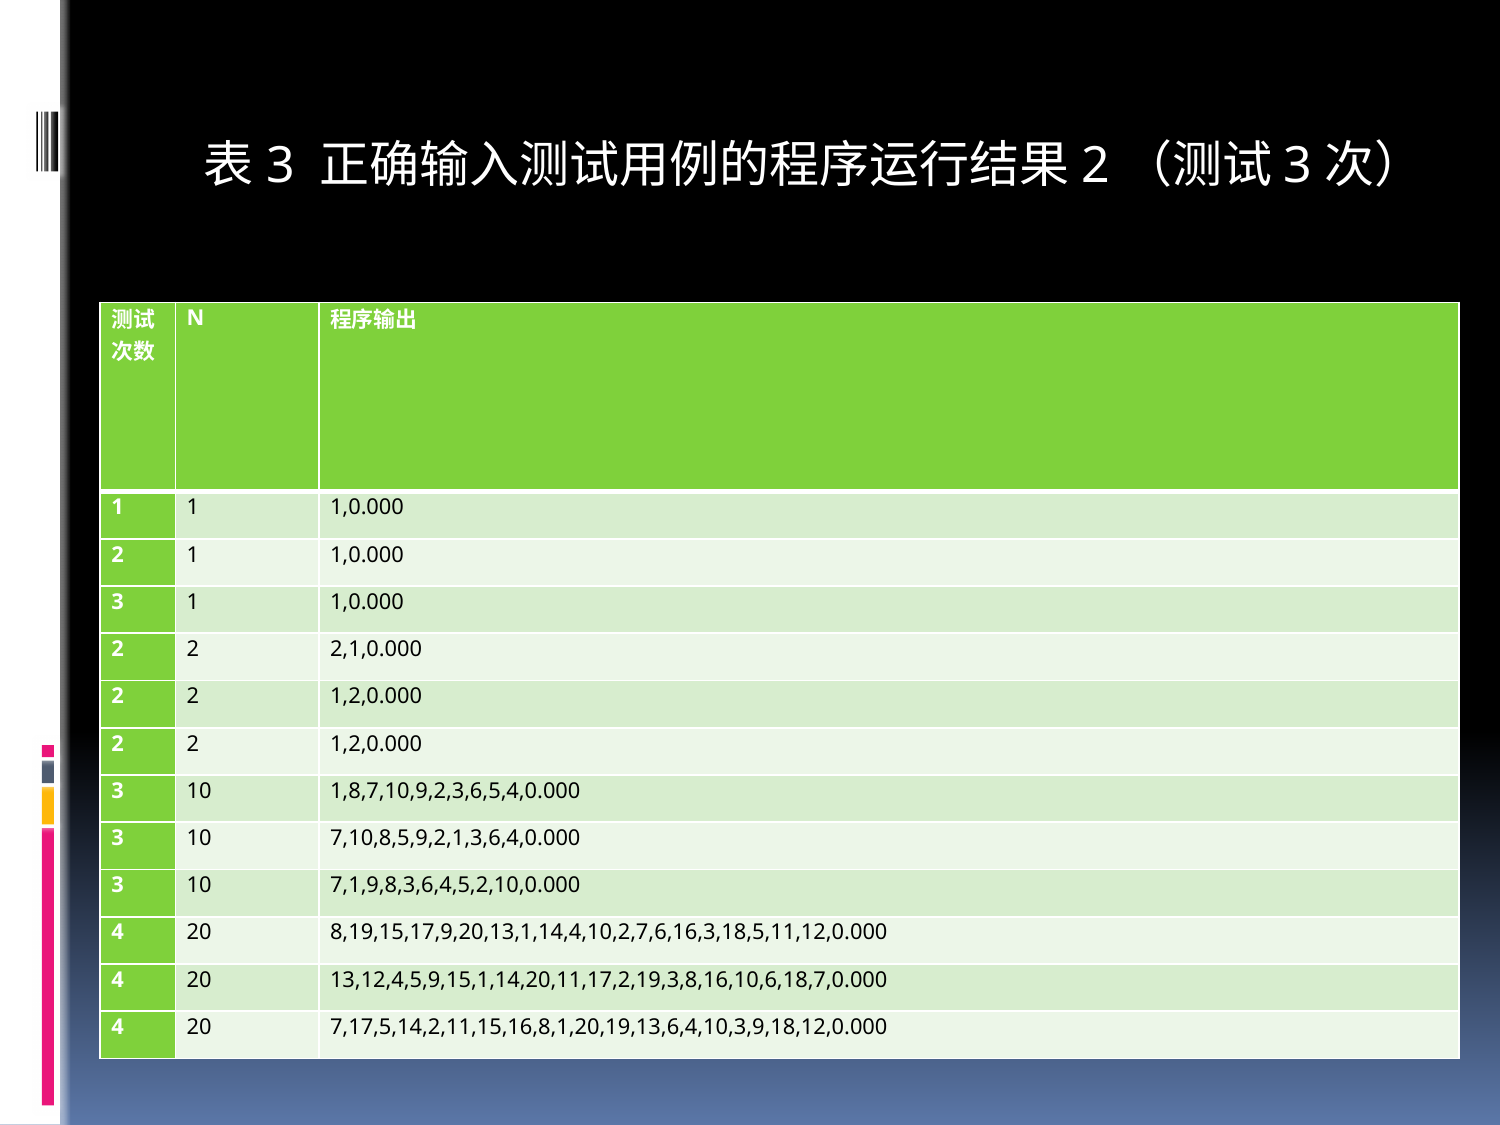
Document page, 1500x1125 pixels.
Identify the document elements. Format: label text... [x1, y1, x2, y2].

table_cell 2 [101, 681, 175, 727]
table_cell 1,8,7,10,9,2,3,6,5,4,0.000 [320, 776, 1458, 821]
table_cell 7,17,5,14,2,11,15,16,8,1,20,19,13,6,4,10,3,9,18,12,0.000 [320, 1012, 1458, 1058]
table_cell 20 [176, 918, 318, 963]
table_cell 2,1,0.000 [320, 634, 1458, 680]
table_cell 1,2,0.000 [320, 729, 1458, 774]
table_cell 10 [176, 870, 318, 916]
table_cell 1 [176, 540, 318, 585]
table_cell 3 [101, 776, 175, 821]
table_cell 20 [176, 1012, 318, 1058]
table_cell 13,12,4,5,9,15,1,14,20,11,17,2,19,3,8,16,10,6,18,7,0.000 [320, 965, 1458, 1010]
table_cell 1 [176, 587, 318, 632]
table_cell 2 [101, 729, 175, 774]
table_cell 10 [176, 776, 318, 821]
table_cell 1,0.000 [320, 494, 1458, 538]
table_cell 2 [176, 634, 318, 680]
table_cell 2 [101, 634, 175, 680]
table_cell 2 [176, 729, 318, 774]
table_cell 3 [101, 587, 175, 632]
table_cell 1 [101, 494, 175, 538]
table_cell 3 [101, 823, 175, 869]
table_cell 1,0.000 [320, 540, 1458, 585]
table_cell 2 [176, 681, 318, 727]
table_cell 20 [176, 965, 318, 1010]
table_cell 1,2,0.000 [320, 681, 1458, 727]
table_cell 4 [101, 1012, 175, 1058]
table_cell 1,0.000 [320, 587, 1458, 632]
table_cell 1 [176, 494, 318, 538]
text_box 表3 正确输入测试用例的程序运行结果2（测试3次） [188, 125, 1440, 201]
table_cell 4 [101, 965, 175, 1010]
table_cell 7,1,9,8,3,6,4,5,2,10,0.000 [320, 870, 1458, 916]
table_cell 3 [101, 870, 175, 916]
table_cell 4 [101, 918, 175, 963]
table_cell 10 [176, 823, 318, 869]
table_header N [176, 303, 318, 489]
table_header 程序输出 [320, 303, 1458, 489]
table_cell 8,19,15,17,9,20,13,1,14,4,10,2,7,6,16,3,18,5,11,12,0.000 [320, 918, 1458, 963]
table_cell 2 [101, 540, 175, 585]
table_header 测试次数 [101, 303, 175, 489]
table_cell 7,10,8,5,9,2,1,3,6,4,0.000 [320, 823, 1458, 869]
